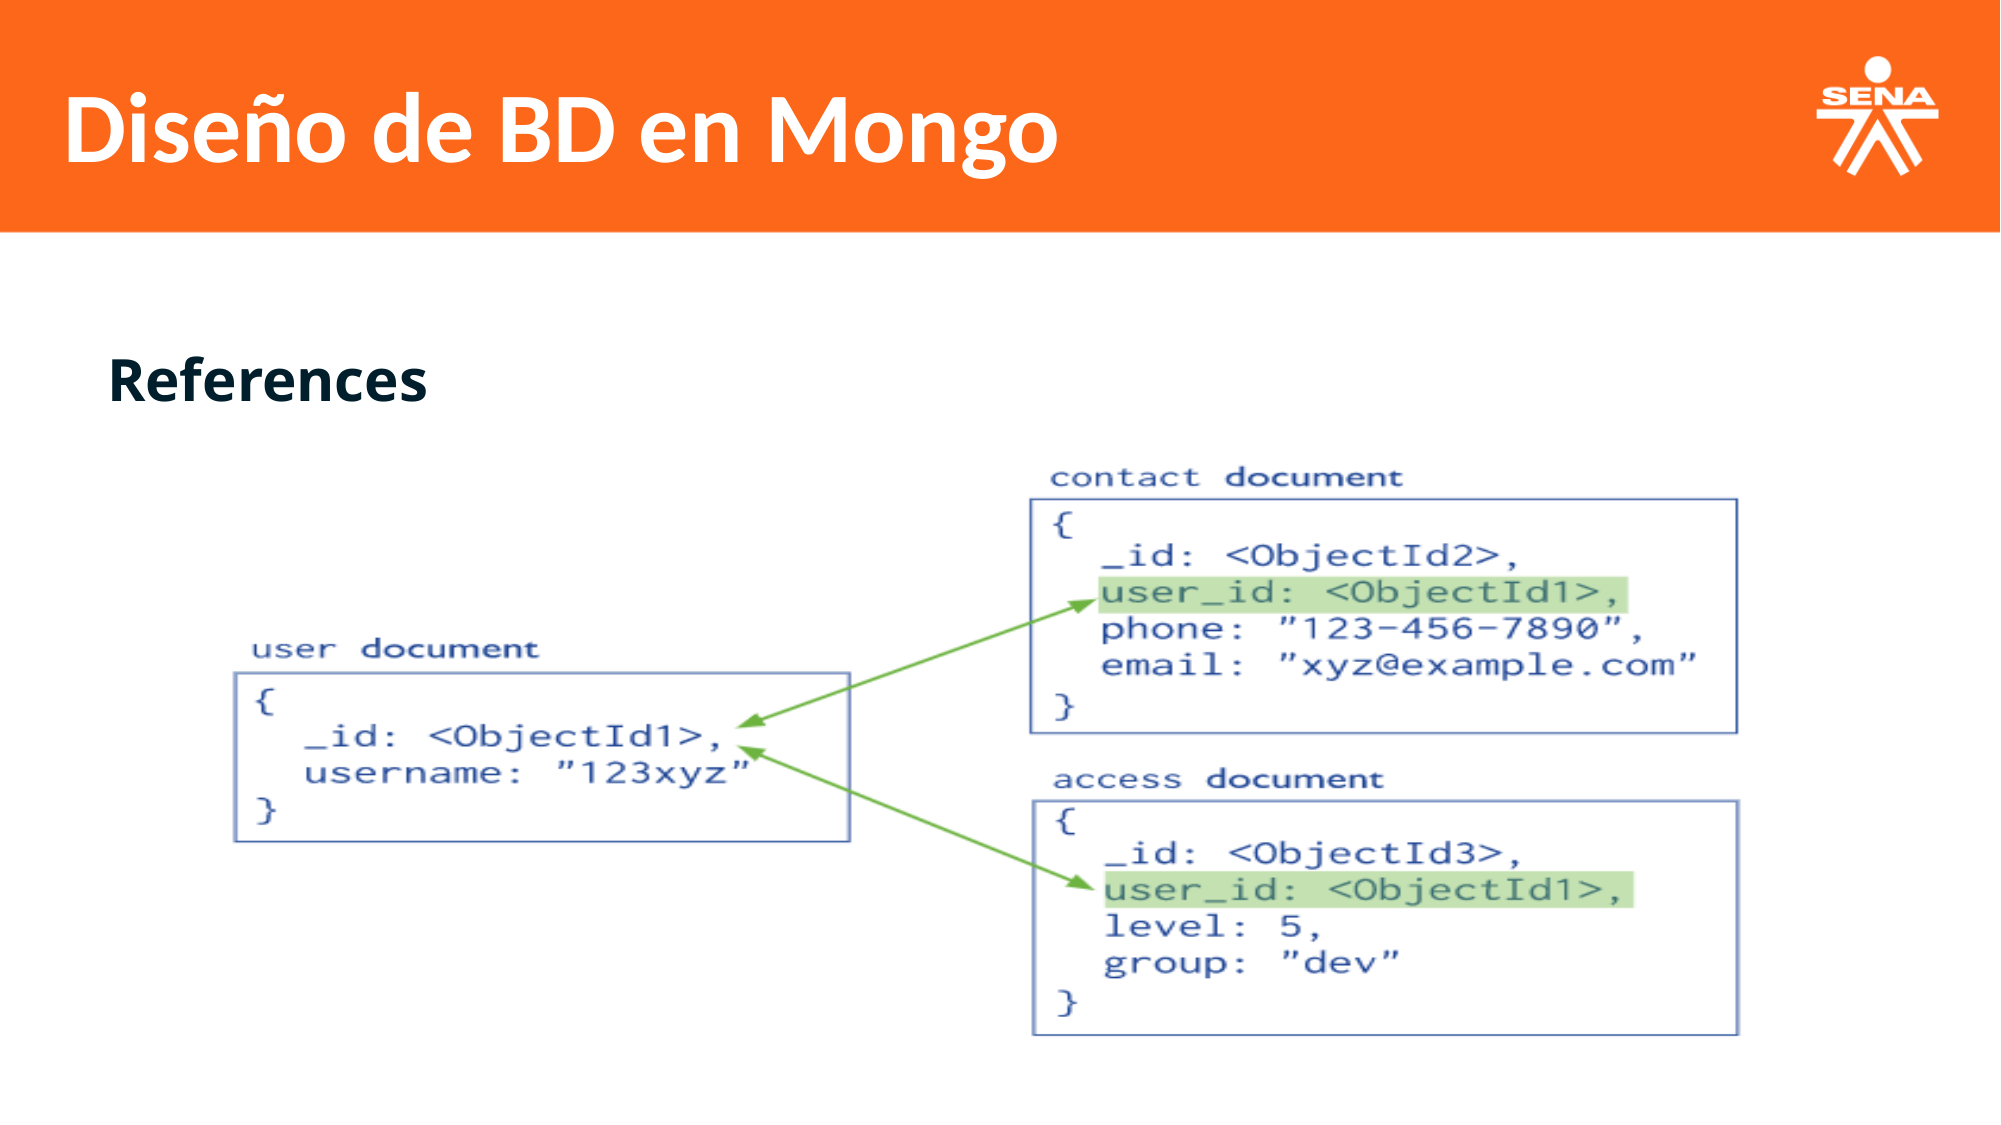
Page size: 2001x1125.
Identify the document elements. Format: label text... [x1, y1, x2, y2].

text_box Diseño de BD en Mongo [48, 54, 1931, 190]
text_box References [92, 327, 1759, 678]
picture [0, 0, 2000, 1125]
